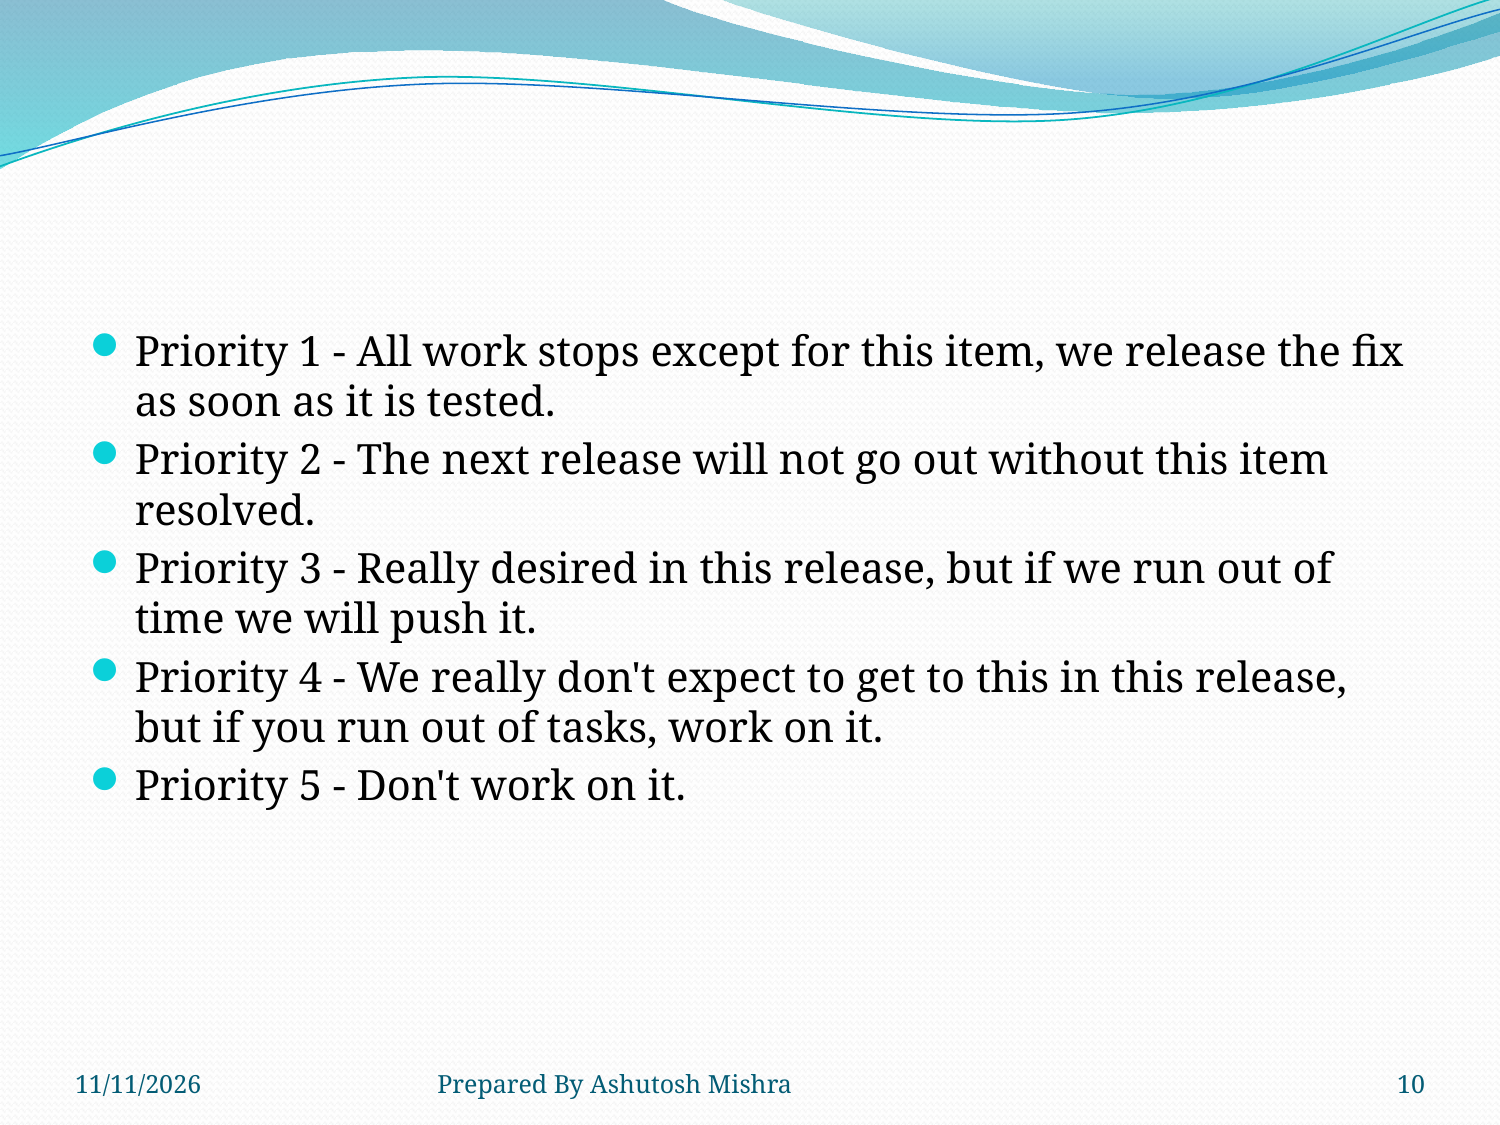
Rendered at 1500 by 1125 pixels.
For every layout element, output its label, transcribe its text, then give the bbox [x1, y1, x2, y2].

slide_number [75, 1042, 425, 1103]
slide_number 10 [1299, 1042, 1425, 1103]
list Priority 1 - All work stops except for this item, we release the fix as soon as it is tested. Priority 2 - The next release will not go out without this item resolved. Priority 3 - Really desired in this release, but if we run out of time we will push it. Priority 4 - We really don't expect to get to this in this release, but if you run out of tasks, work on it. Priority 5 - Don't work on it. [75, 317, 1425, 1038]
footer Prepared By Ashutosh Mishra [437, 1042, 988, 1103]
